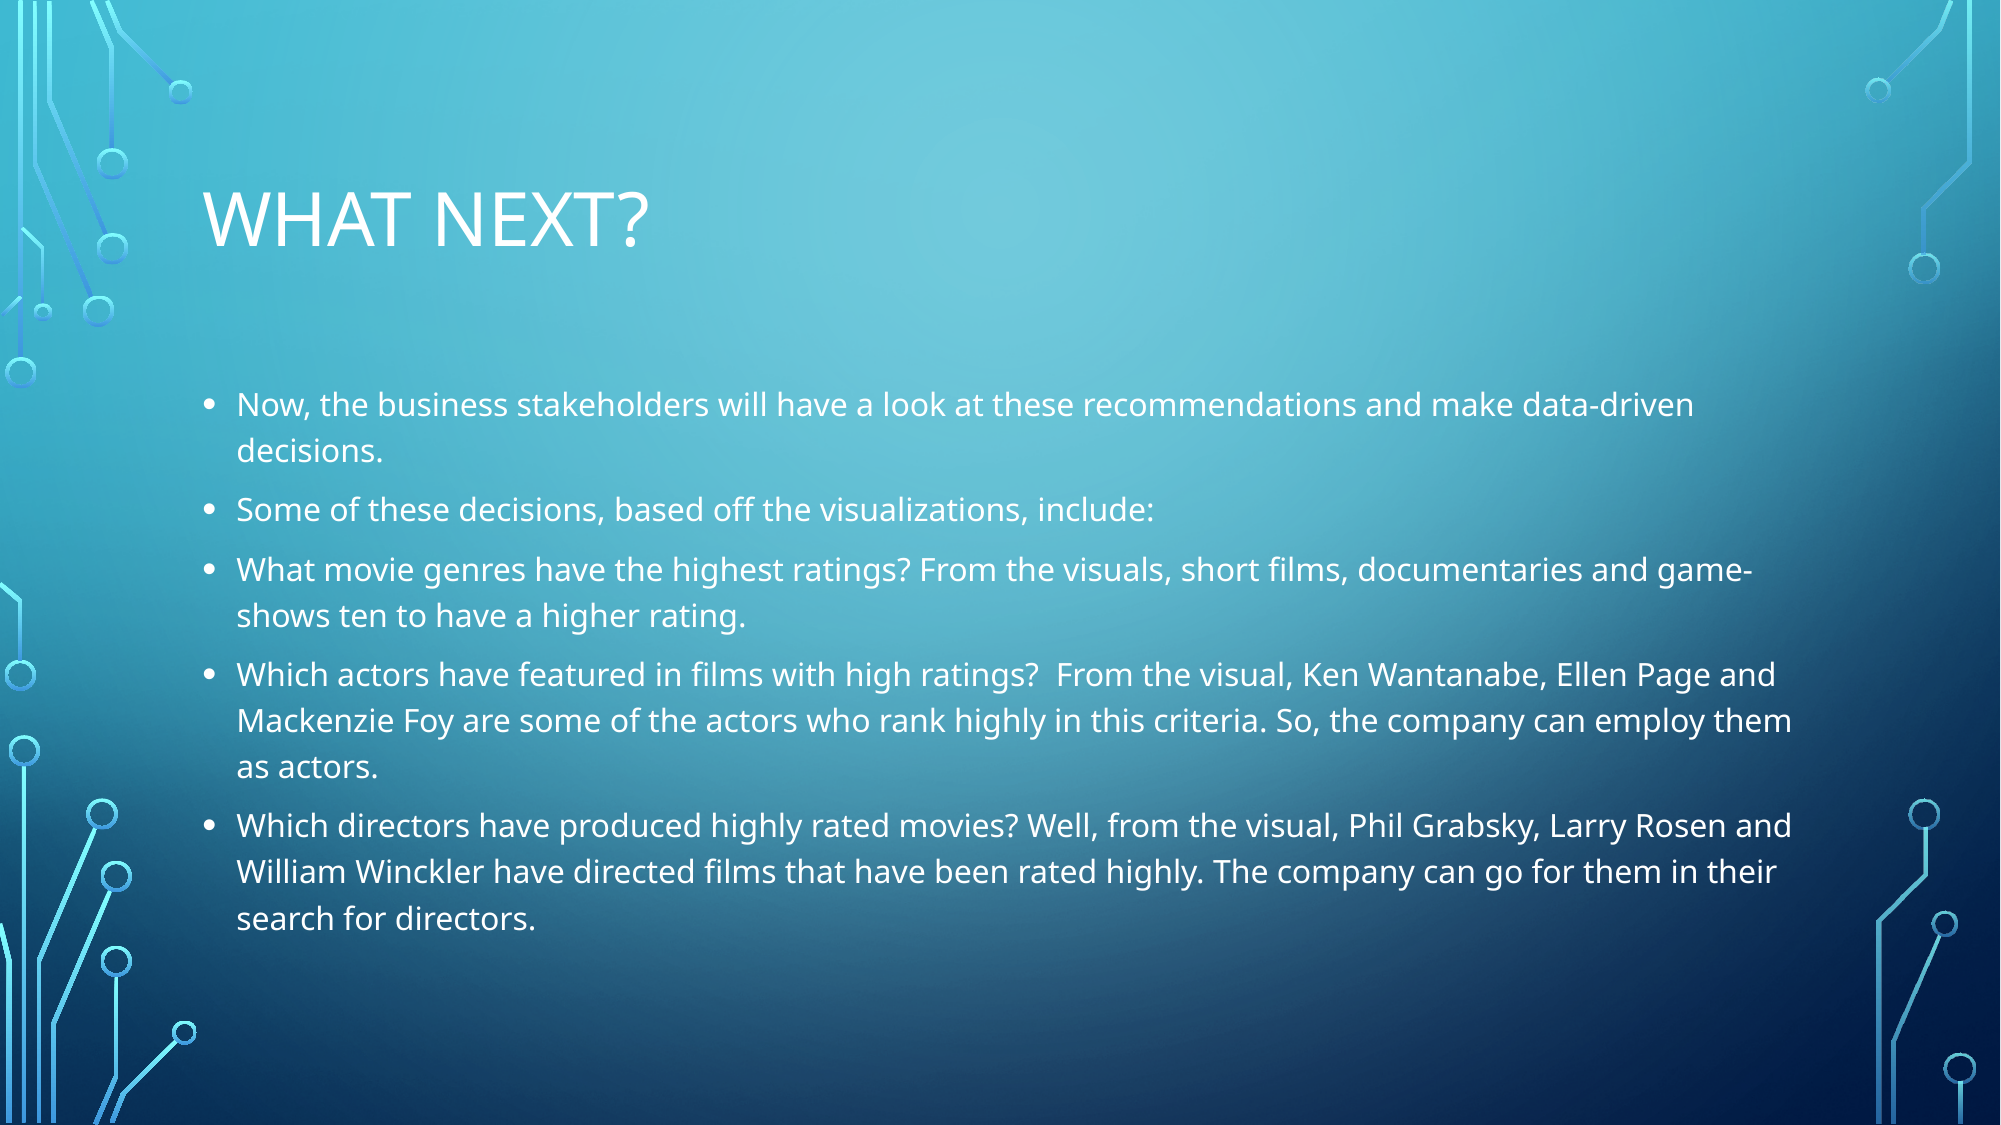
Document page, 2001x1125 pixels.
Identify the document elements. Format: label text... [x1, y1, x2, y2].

list Now, the business stakeholders will have a look at these recommendations and make data-driven decisions. Some of these decisions, based off the visualizations, include: What movie genres have the highest ratings? From the visuals, short films, documentaries and game-shows ten to have a higher rating. Which actors have featured in films with high ratings? From the visual, Ken Wantanabe, Ellen Page and Mackenzie Foy are some of the actors who rank highly in this criteria. So, the company can employ them as actors. Which directors have produced highly rated movies? Well, from the visual, Phil Grabsky, Larry Rosen and William Winckler have directed films that have been rated highly. The company can go for them in their search for directors. [187, 369, 1813, 950]
title What Next? [187, 101, 1813, 344]
